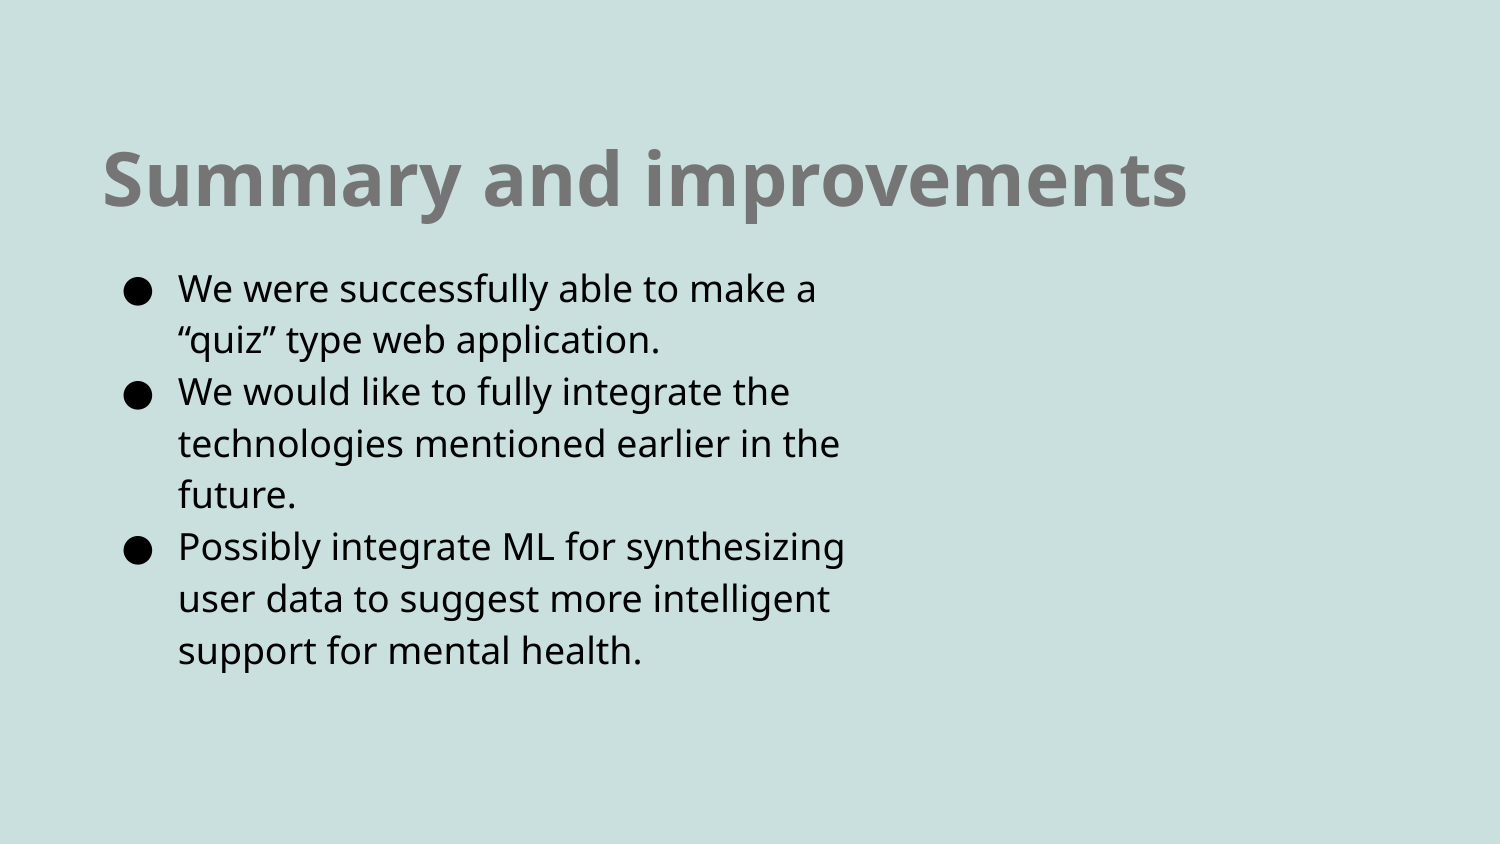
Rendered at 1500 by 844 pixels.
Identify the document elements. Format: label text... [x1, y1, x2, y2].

title Summary and improvements [87, 116, 1411, 243]
title We were successfully able to make a “quiz” type web application. We would like to fully integrate the technologies mentioned earlier in the future. Possibly integrate ML for synthesizing user data to suggest more intelligent support for mental health. [87, 242, 941, 746]
